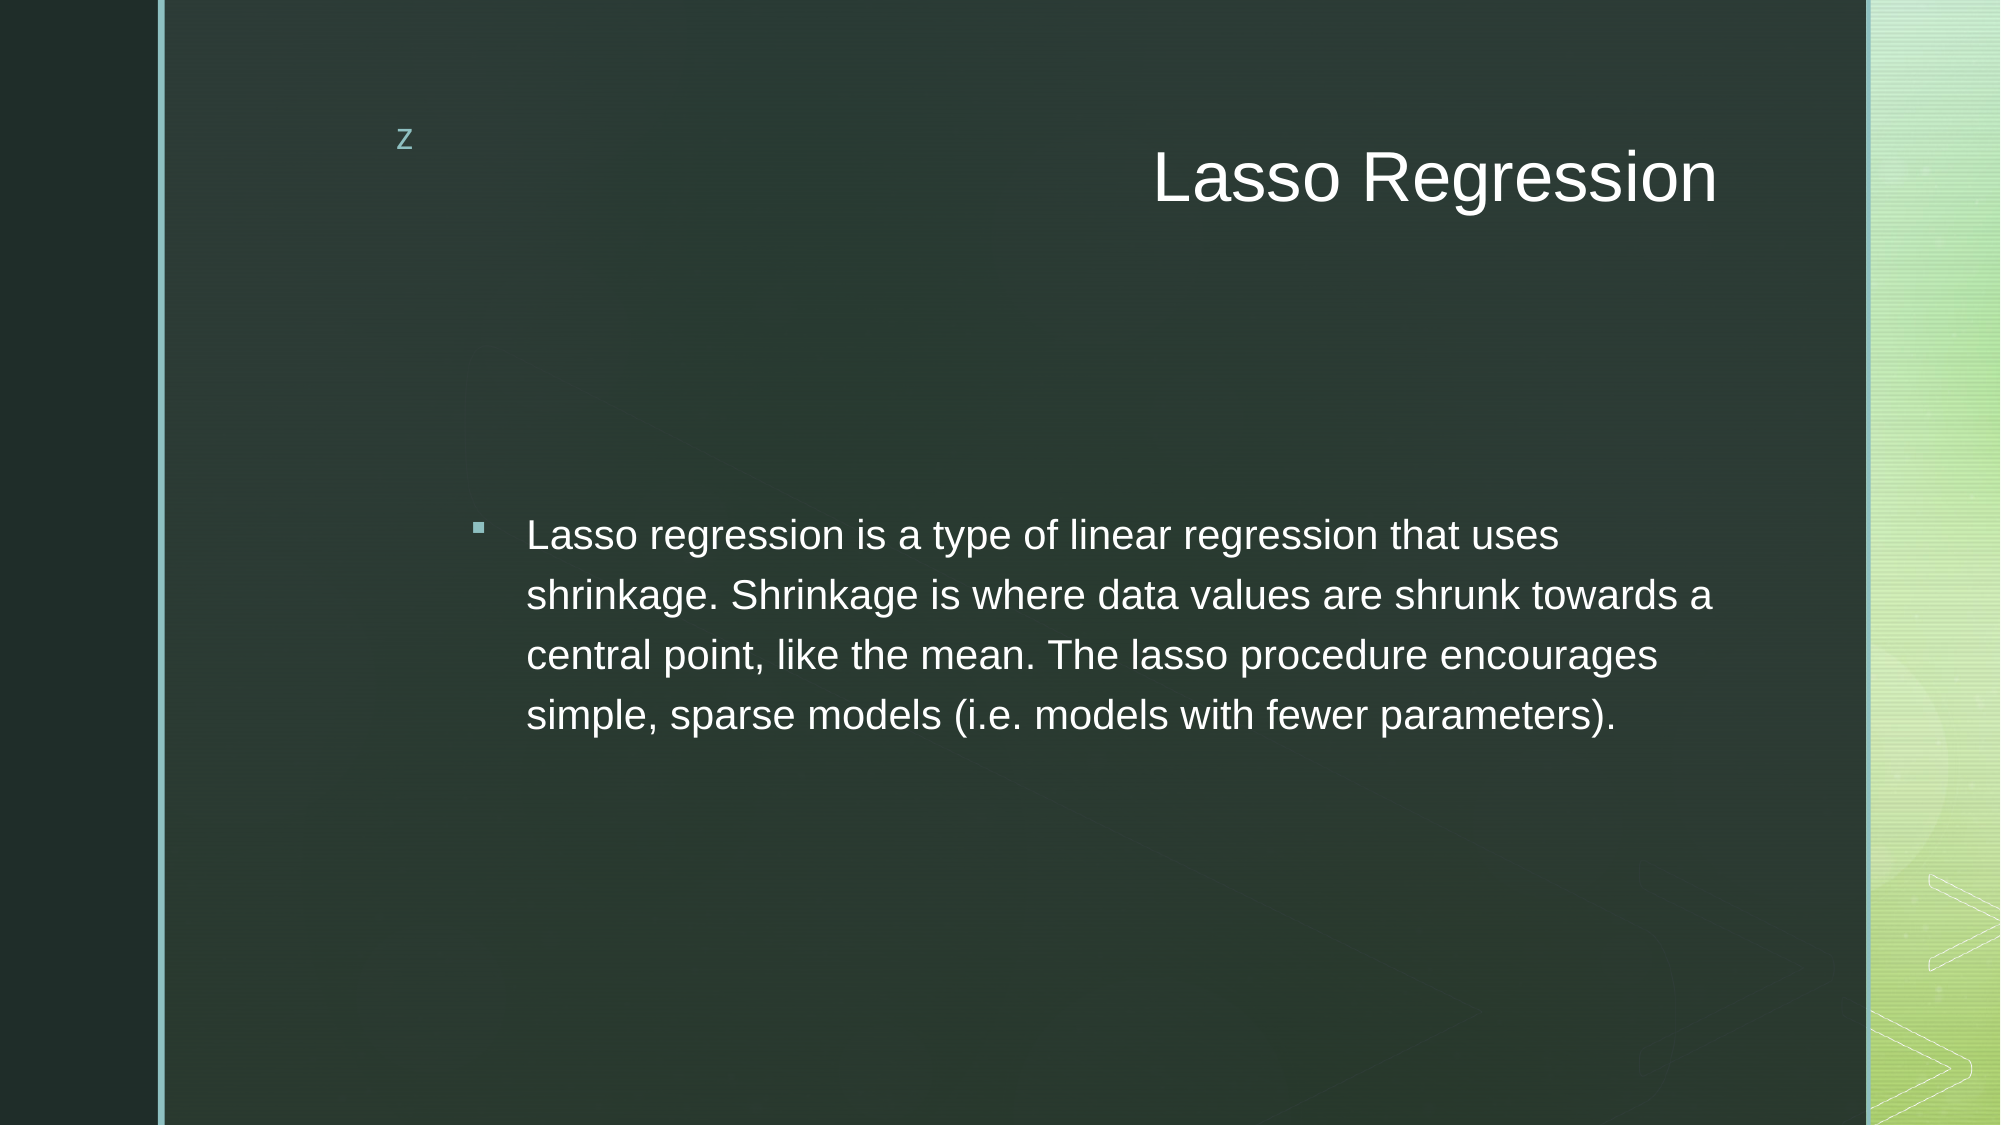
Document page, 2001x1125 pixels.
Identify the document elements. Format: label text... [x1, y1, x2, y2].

title Lasso Regression [428, 132, 1734, 310]
list Lasso regression is a type of linear regression that uses shrinkage. Shrinkage is where data values are shrunk towards a central point, like the mean. The lasso procedure encourages simple, sparse models (i.e. models with fewer parameters). [454, 336, 1734, 993]
picture [1871, 0, 2001, 1125]
